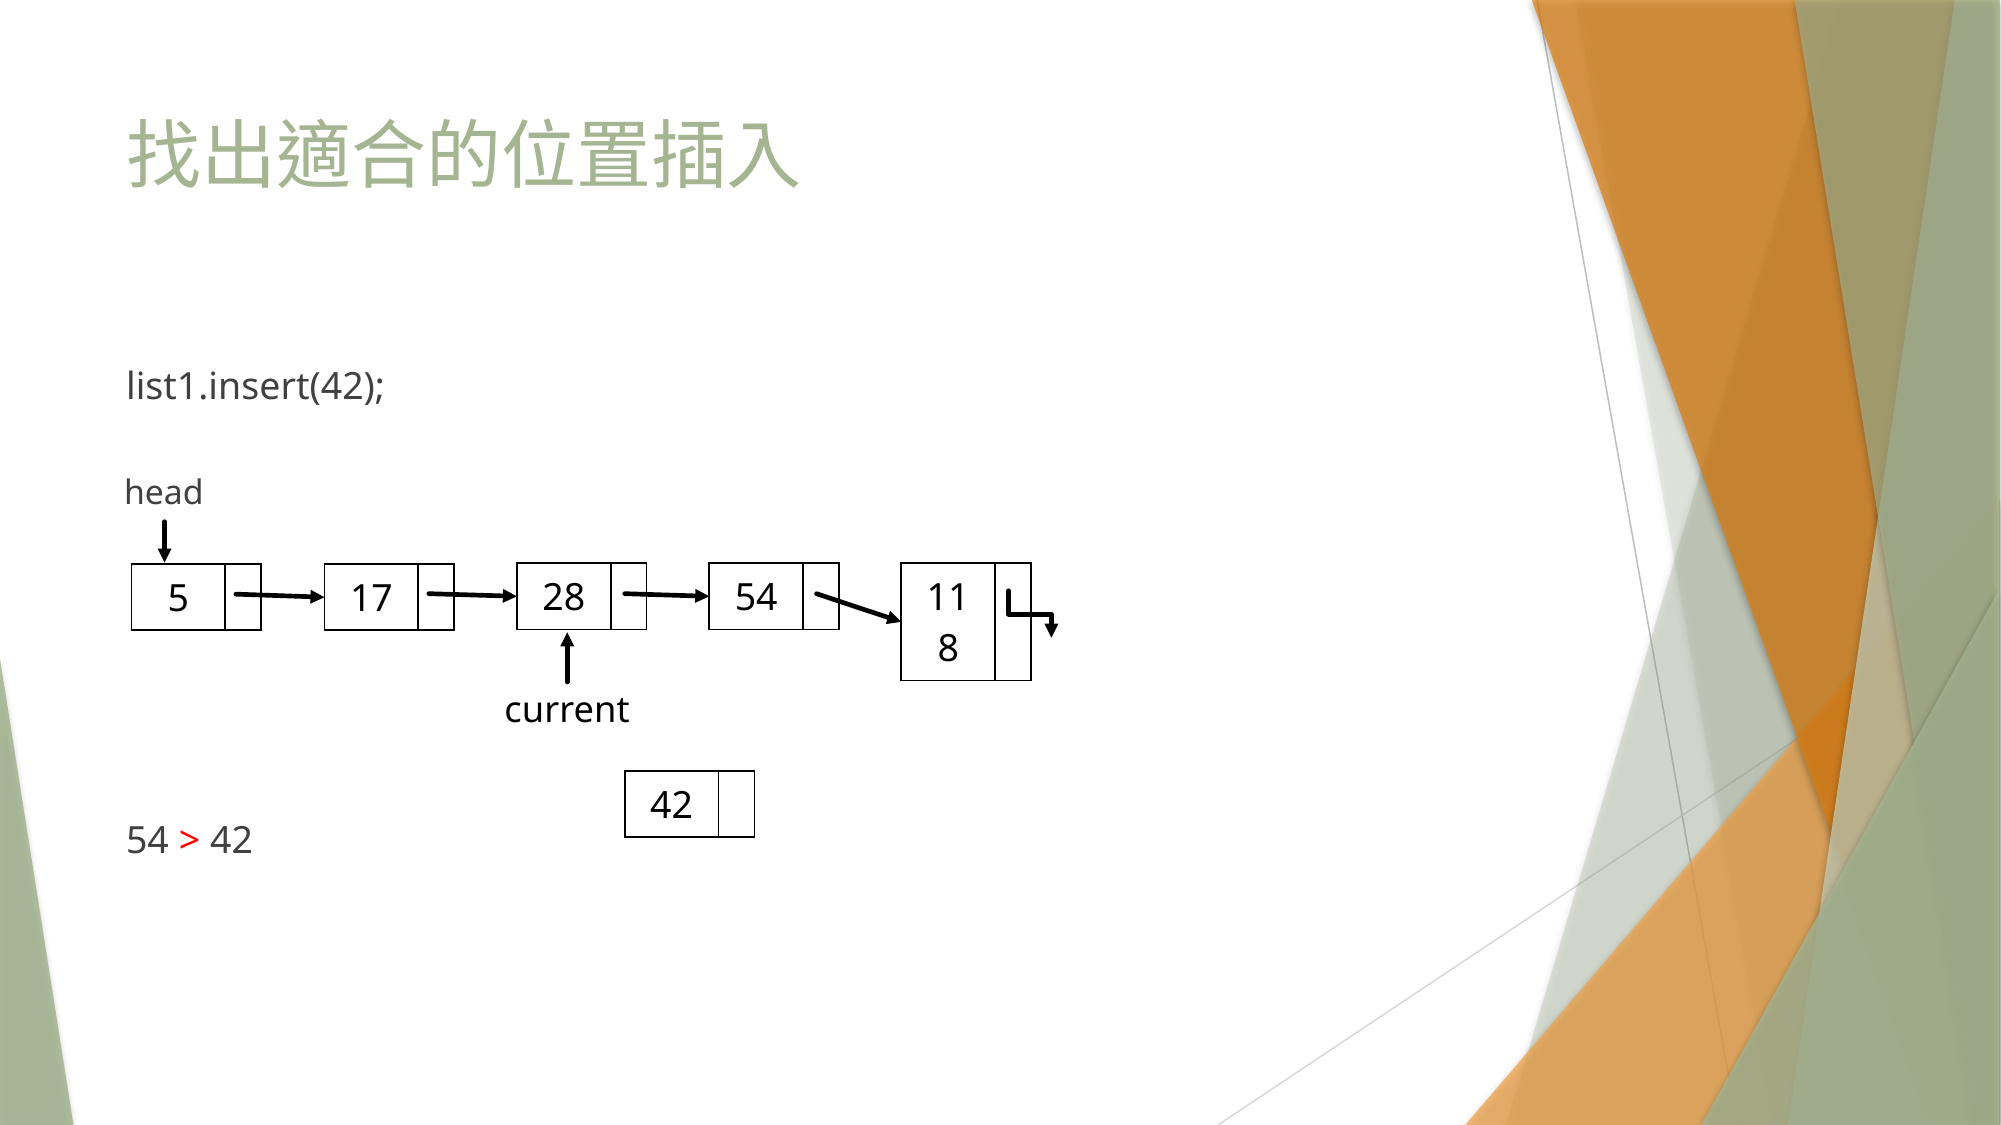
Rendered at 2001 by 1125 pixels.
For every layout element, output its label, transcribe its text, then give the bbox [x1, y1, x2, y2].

table_header 42 [626, 772, 718, 836]
table_header [719, 772, 754, 836]
title 找出適合的位置插入 [111, 99, 1522, 317]
table_header 54 [710, 564, 802, 629]
table_header 5 [132, 565, 224, 629]
table_header [612, 564, 646, 629]
table_header 28 [518, 564, 610, 629]
table_header [996, 564, 1030, 680]
table_header [419, 565, 453, 629]
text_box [1006, 592, 1054, 637]
table_header [804, 564, 838, 629]
table_header 118 [902, 564, 994, 680]
table_header [226, 565, 260, 629]
table_header 17 [325, 565, 417, 629]
text_box 54 > 42 [111, 805, 302, 876]
text_box current [471, 675, 663, 741]
list list1.insert(42); [111, 354, 472, 424]
text_box head [105, 463, 223, 529]
